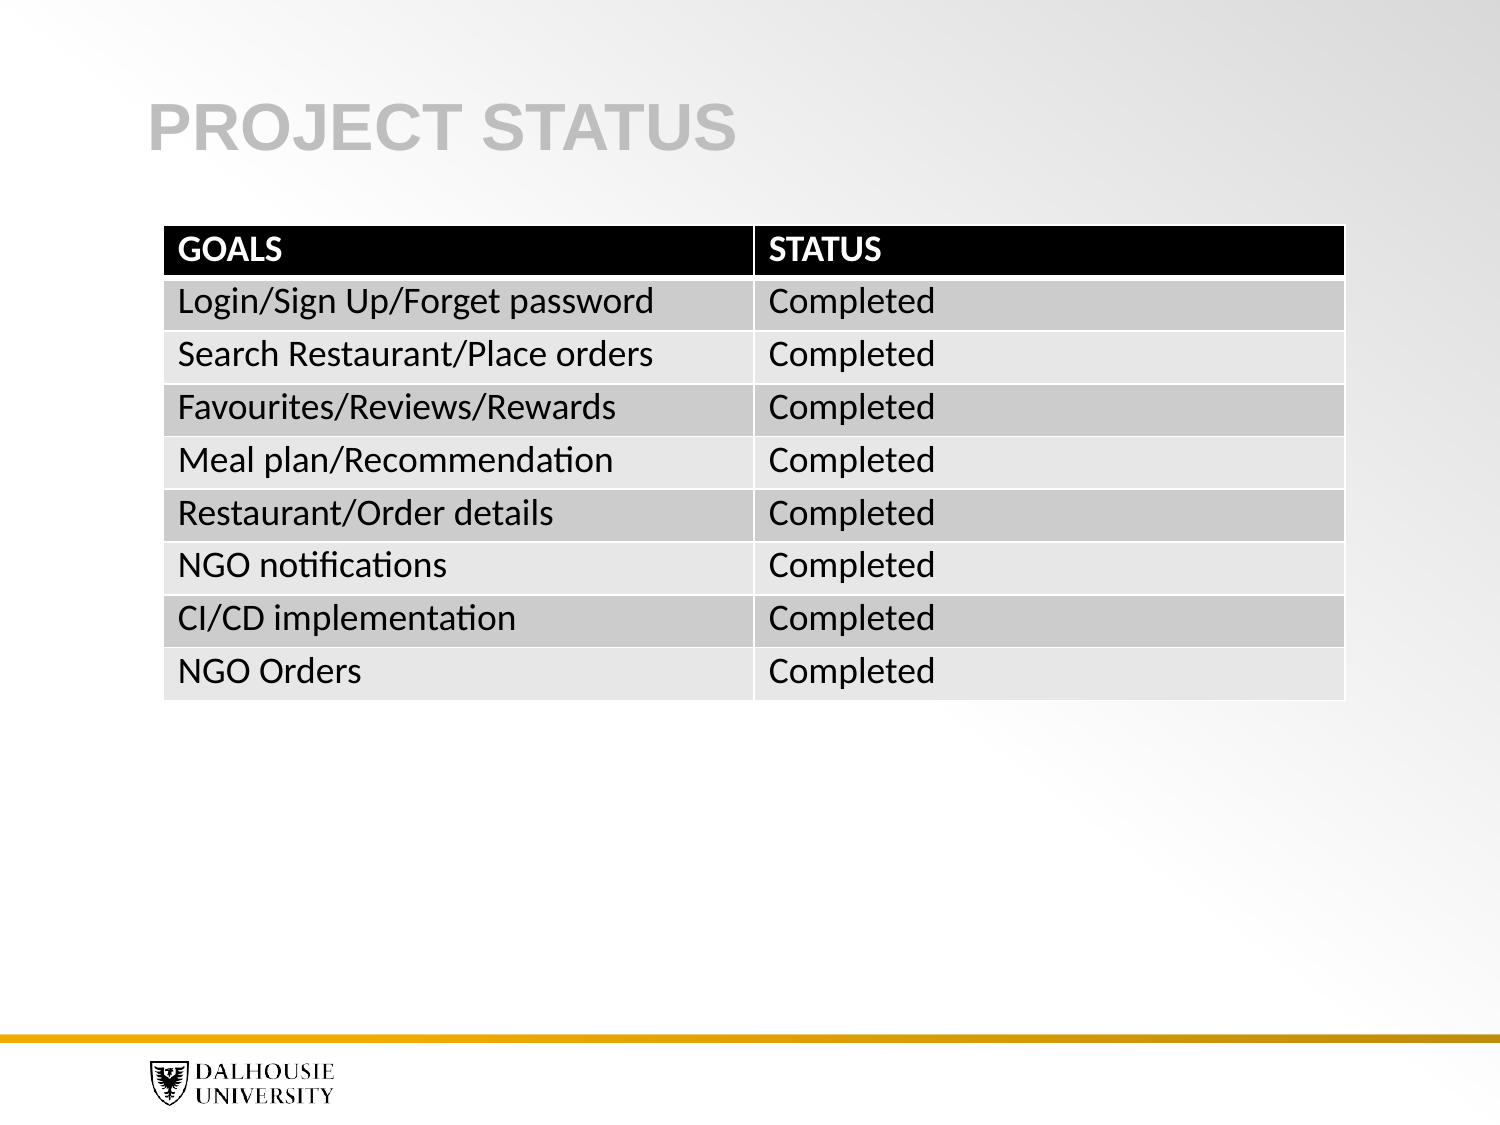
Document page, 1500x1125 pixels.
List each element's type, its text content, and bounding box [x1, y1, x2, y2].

title PROJECT STATUS [147, 81, 1388, 272]
table_cell NGO notifications [164, 543, 753, 594]
table_cell Completed [755, 490, 1344, 541]
table_cell CI/CD implementation [164, 596, 753, 647]
table_cell Restaurant/Order details [164, 490, 753, 541]
table_cell Favourites/Reviews/Rewards [164, 385, 753, 436]
table_cell Completed [755, 648, 1344, 700]
table_cell Meal plan/Recommendation [164, 437, 753, 488]
table_cell Login/Sign Up/Forget password [164, 281, 753, 330]
picture [0, 0, 1500, 1125]
table_cell Completed [755, 437, 1344, 488]
table_cell NGO Orders [164, 648, 753, 700]
table_cell Completed [755, 281, 1344, 330]
table_cell Search Restaurant/Place orders [164, 332, 753, 383]
text_box [919, 272, 1370, 276]
table_cell Completed [755, 596, 1344, 647]
table_cell Completed [755, 543, 1344, 594]
table_cell Completed [755, 332, 1344, 383]
table_cell Completed [755, 385, 1344, 436]
